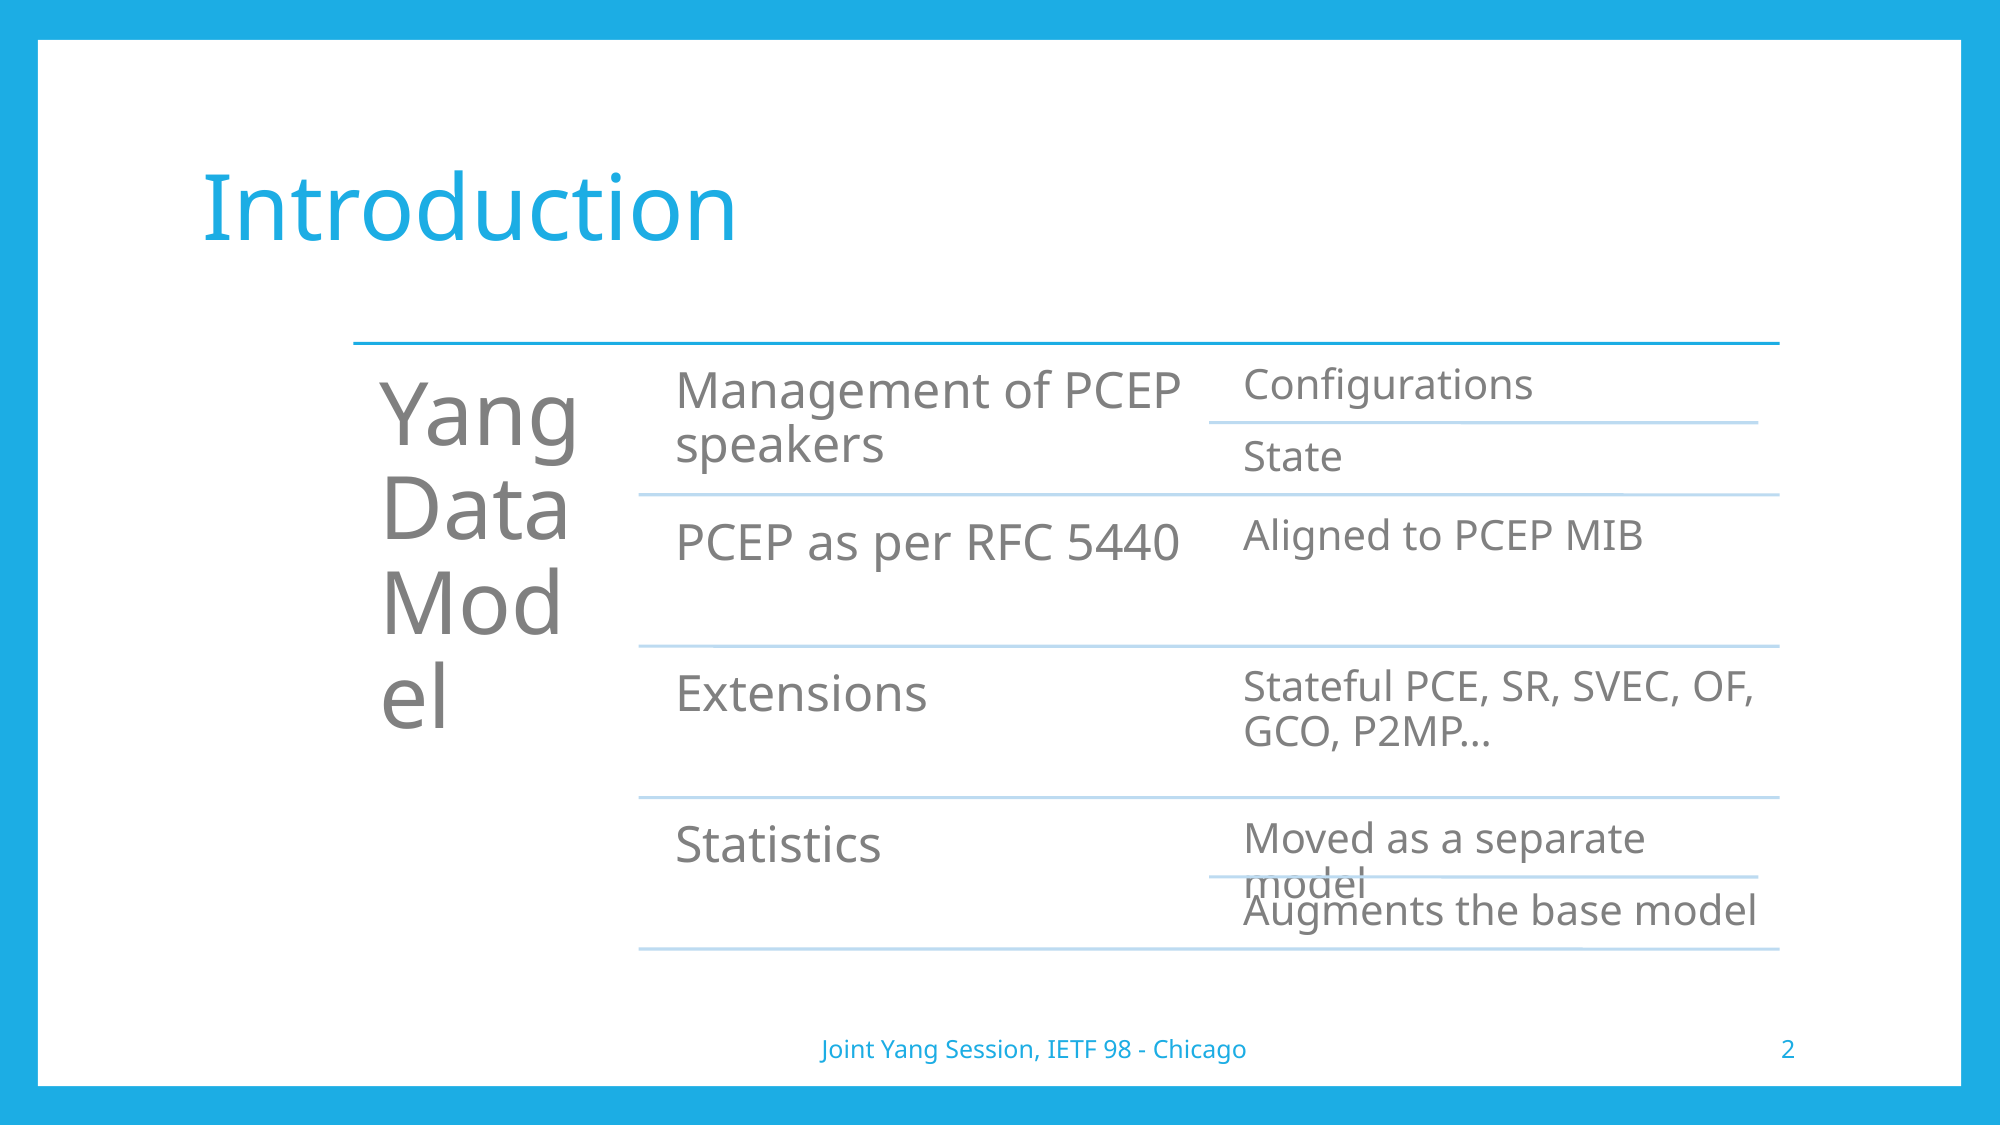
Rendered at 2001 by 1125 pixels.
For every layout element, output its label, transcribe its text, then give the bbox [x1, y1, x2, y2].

slide_number 2 [1530, 1020, 1811, 1081]
footer Joint Yang Session, IETF 98 - Chicago [647, 1020, 1422, 1081]
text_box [352, 343, 1780, 957]
title Introduction [187, 99, 1808, 323]
